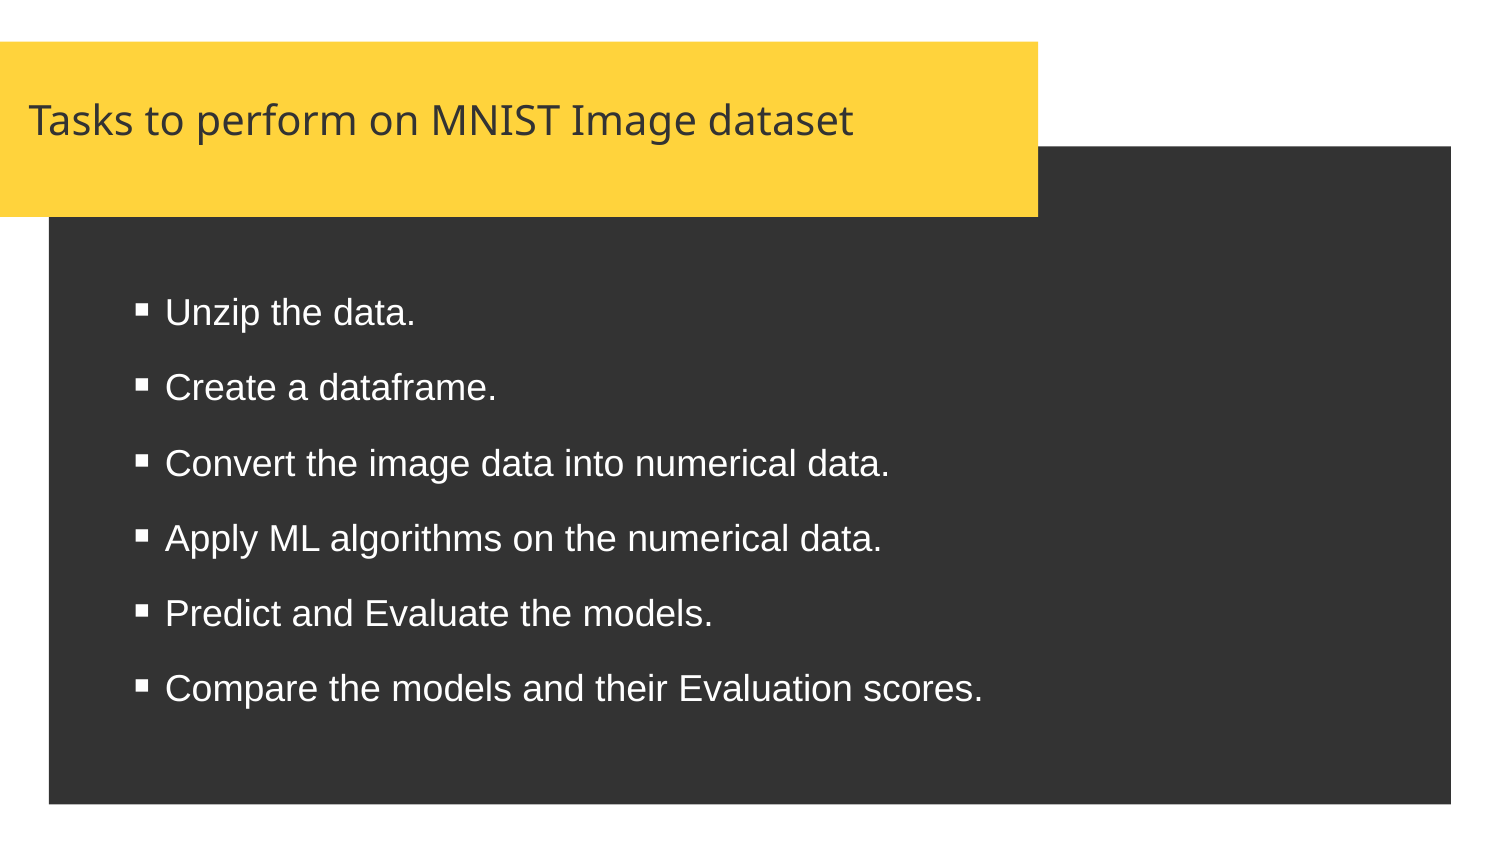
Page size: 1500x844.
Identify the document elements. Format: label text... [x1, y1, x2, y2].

subtitle ▪ Unzip the data. ▪ Create a dataframe. ▪ Convert the image data into numerical data. ▪ Apply ML algorithms on the numerical data. ▪ Predict and Evaluate the models. ▪ Compare the models and their Evaluation scores. [118, 191, 1383, 756]
title Tasks to perform on MNIST Image dataset [13, 78, 1039, 192]
